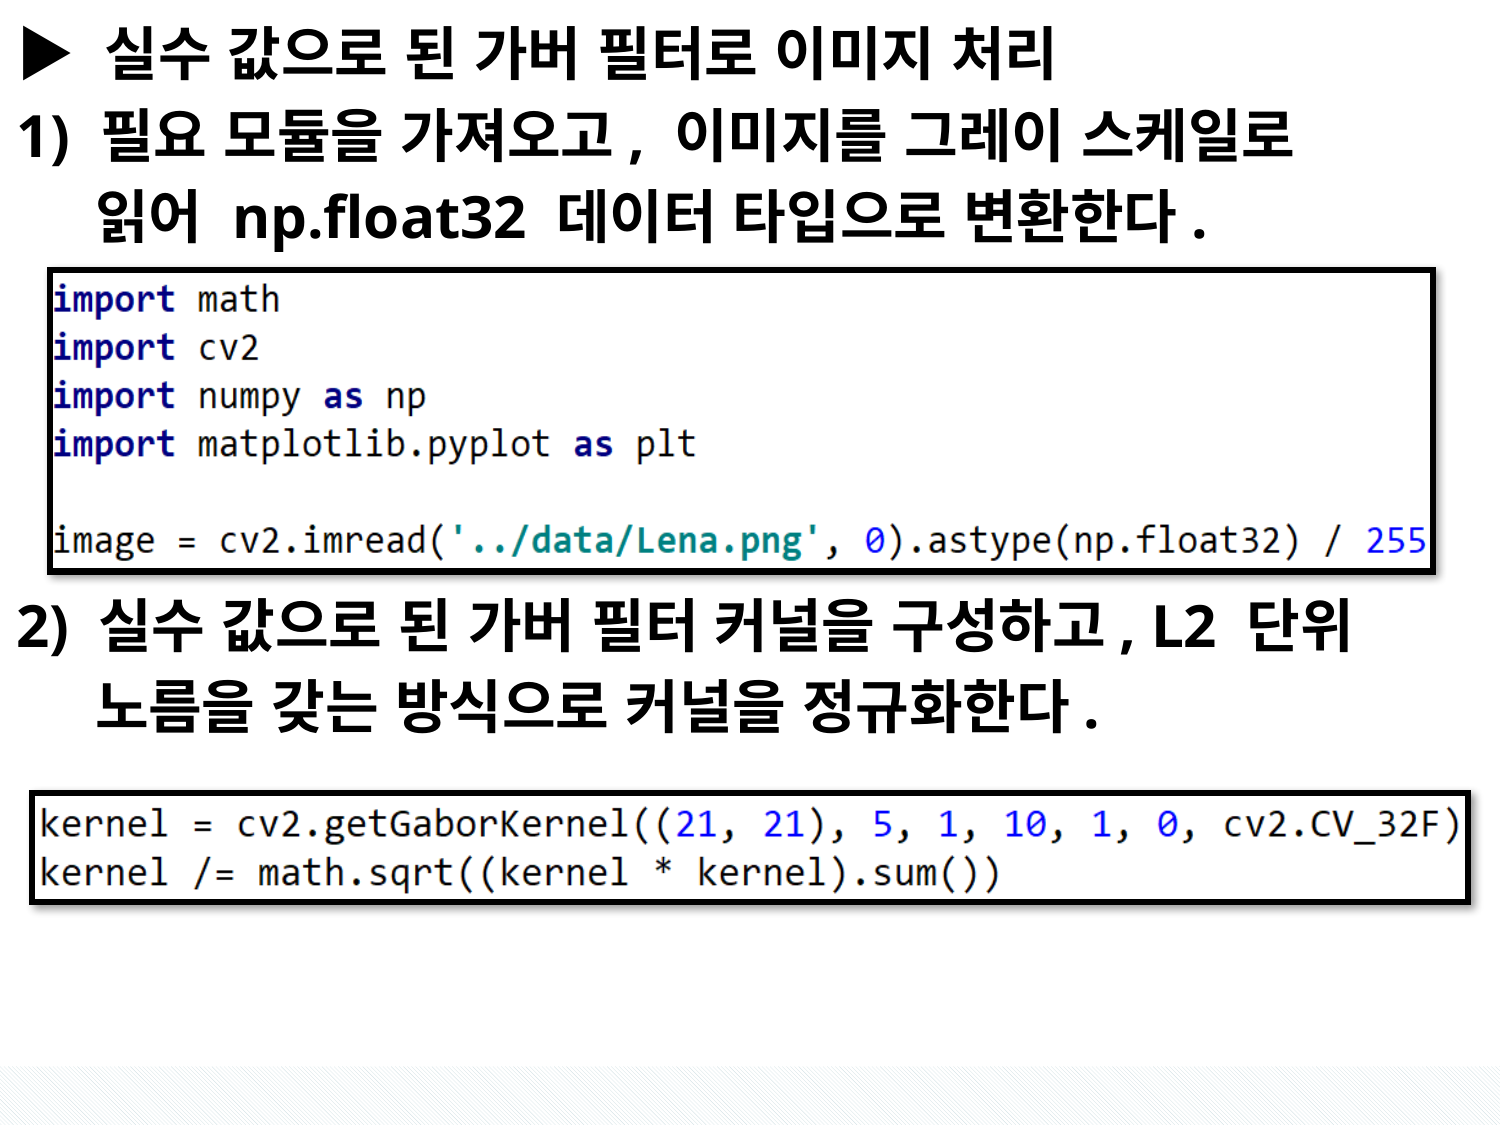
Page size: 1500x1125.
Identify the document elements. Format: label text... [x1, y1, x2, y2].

picture [35, 795, 1465, 900]
picture [52, 272, 1430, 569]
list ▶ 실수 값으로 된 가버 필터로 이미지 처리 필요 모듈을 가져오고, 이미지를 그레이 스케일로 읽어 np.float32 데이터 타입으로 변환한다. 2) 실수 값으로 된 가버 필터 커널을 구성하고, L2 단위 노름을 갖는 방식으로 커널을 정규화한다. [0, 9, 1500, 872]
